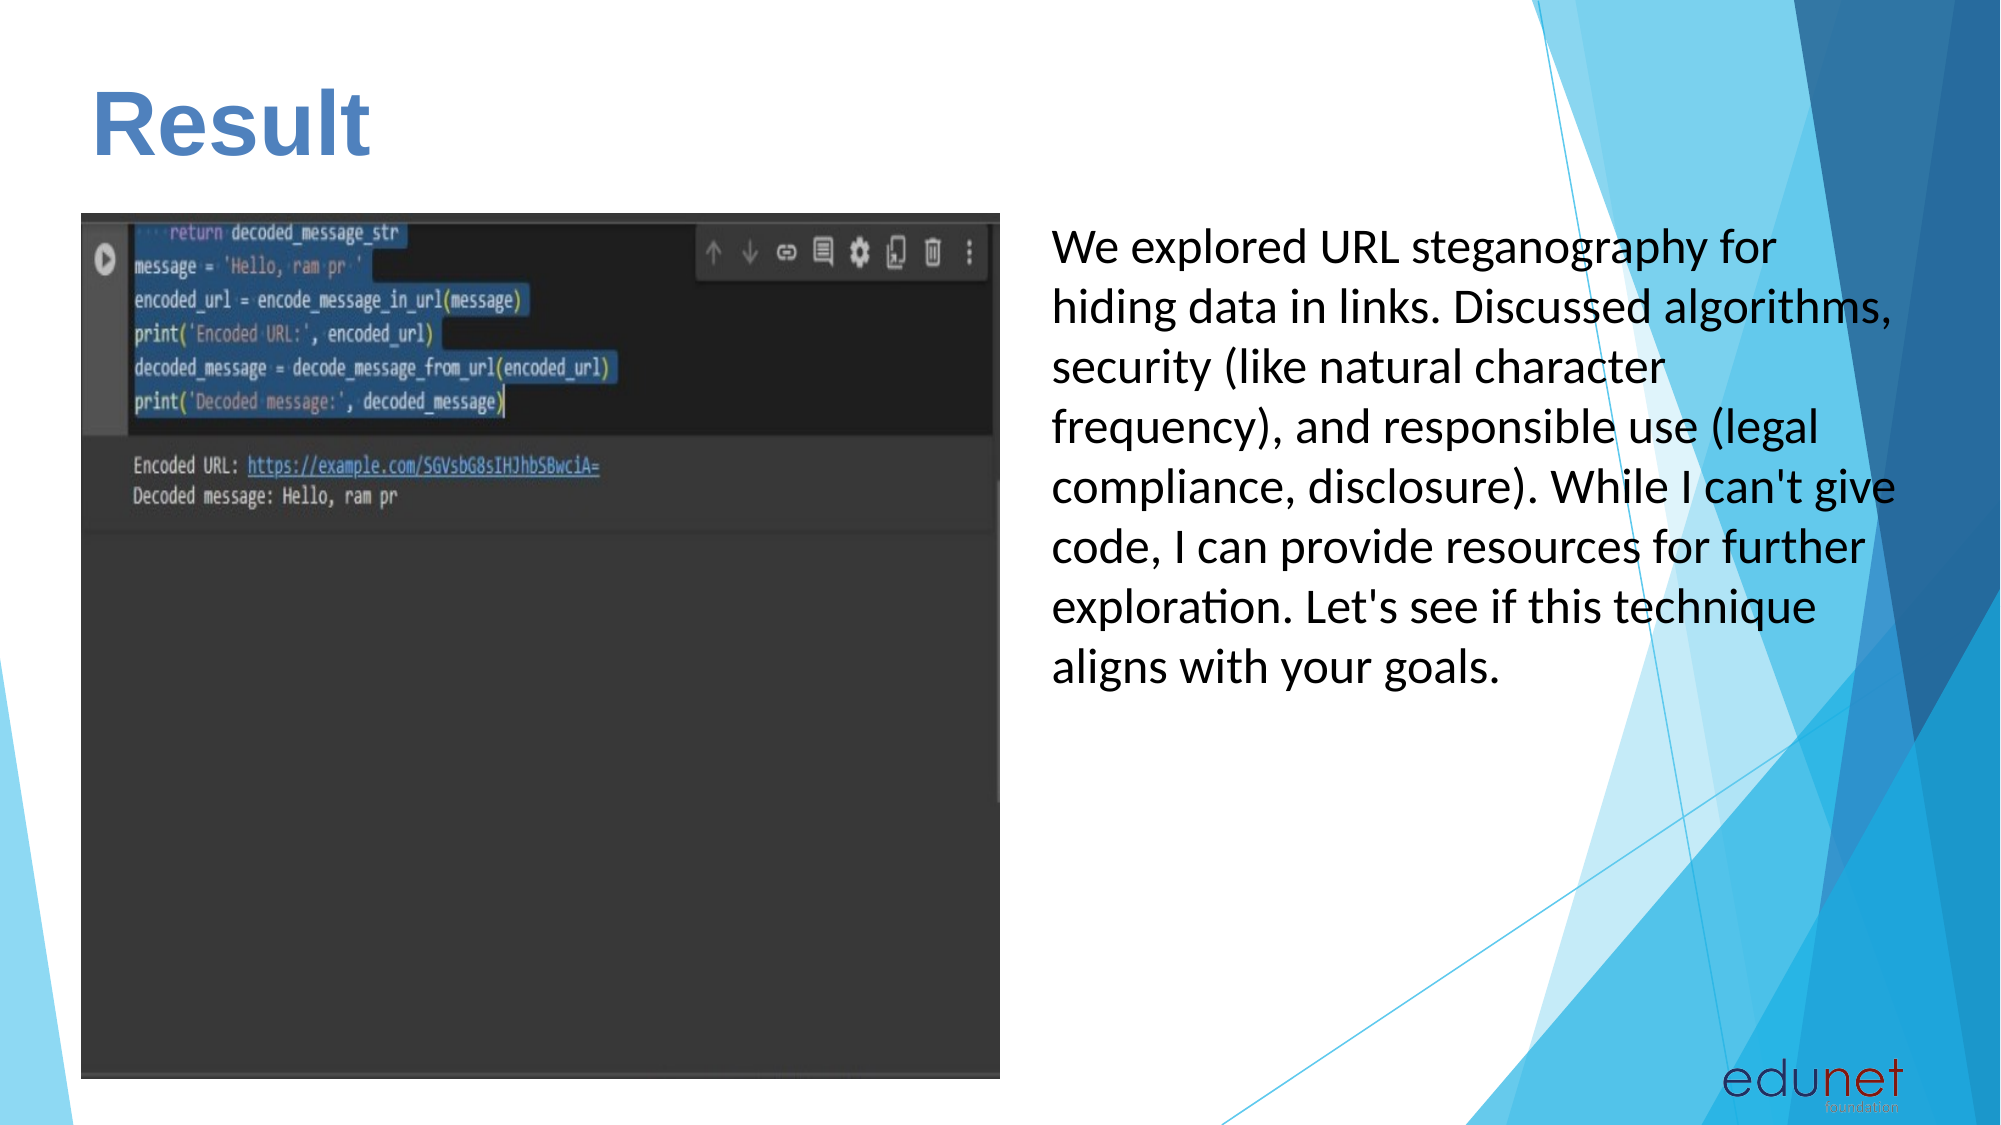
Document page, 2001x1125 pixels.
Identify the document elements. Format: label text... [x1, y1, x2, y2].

picture [1719, 1056, 1905, 1116]
picture [81, 213, 1001, 1080]
title Result [91, 63, 1694, 248]
list We explored URL steganography for hiding data in links. Discussed algorithms, security (like natural character frequency), and responsible use (legal compliance, disclosure). While I can't give code, I can provide resources for further exploration. Let's see if this technique aligns with your goals. [1051, 213, 1905, 981]
